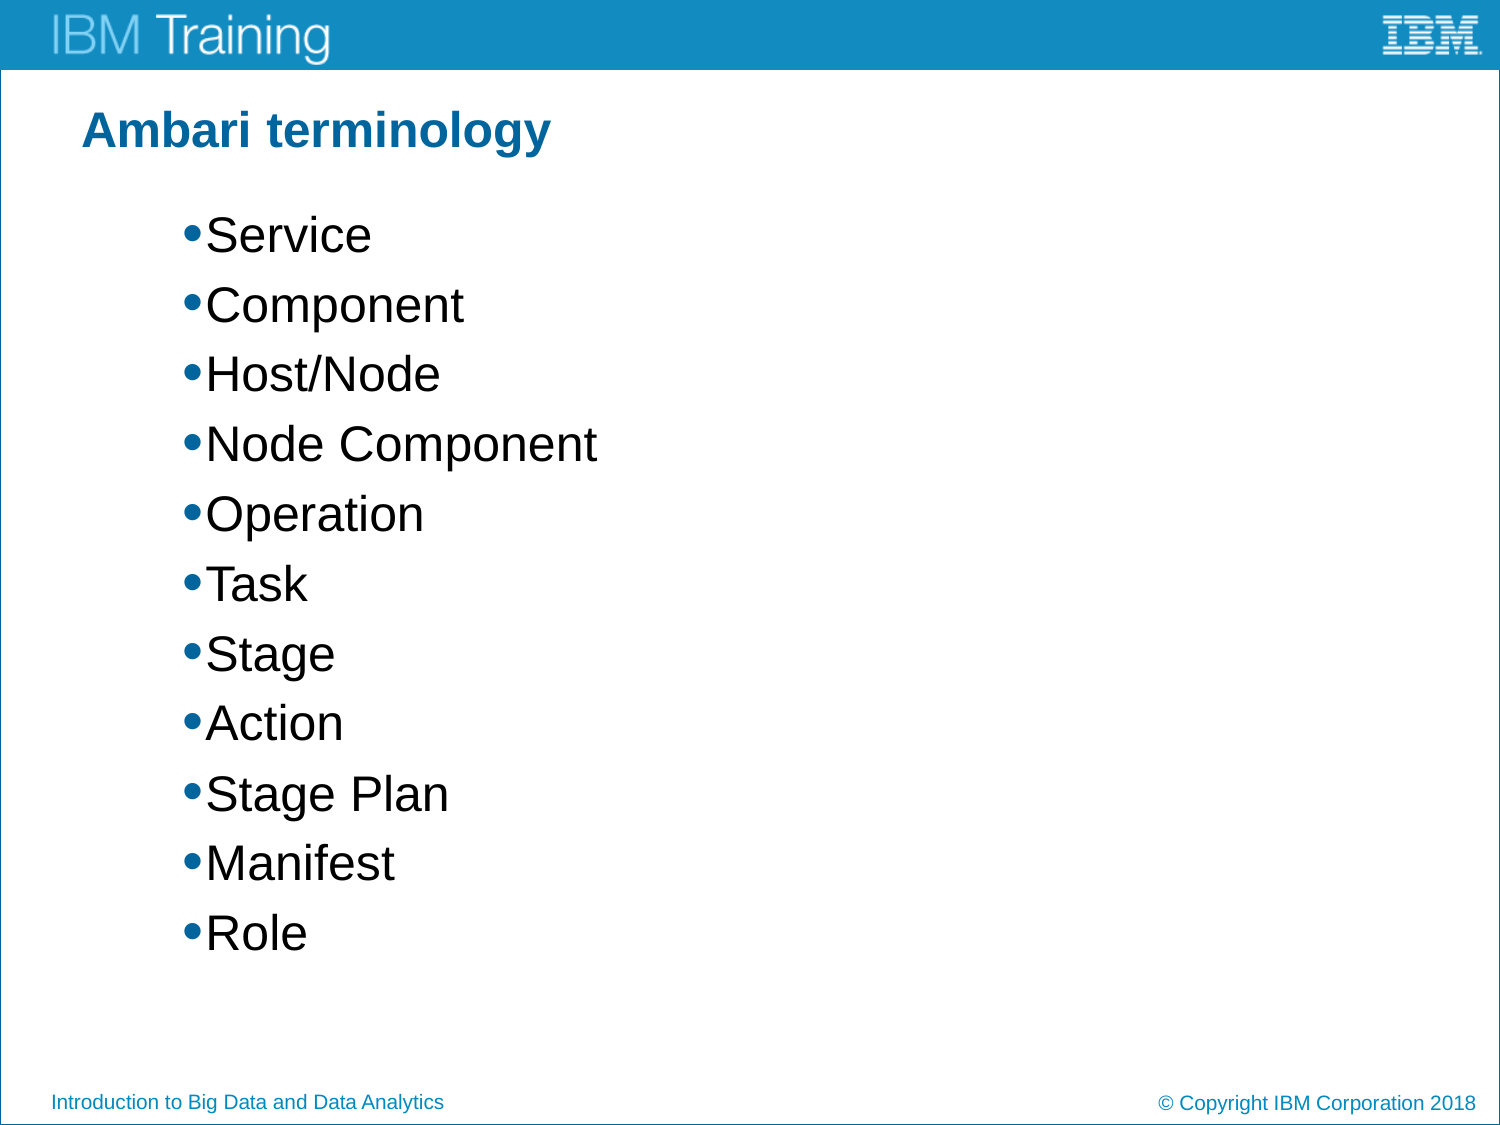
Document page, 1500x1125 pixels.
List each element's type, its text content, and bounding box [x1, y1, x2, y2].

picture [0, 0, 1500, 70]
title Ambari terminology [36, 75, 1485, 180]
list Service Component Host/Node Node Component Operation Task Stage Action Stage Plan Manifest Role [38, 195, 1484, 1074]
picture [1167, 1096, 1173, 1109]
picture [1158, 1095, 1166, 1109]
